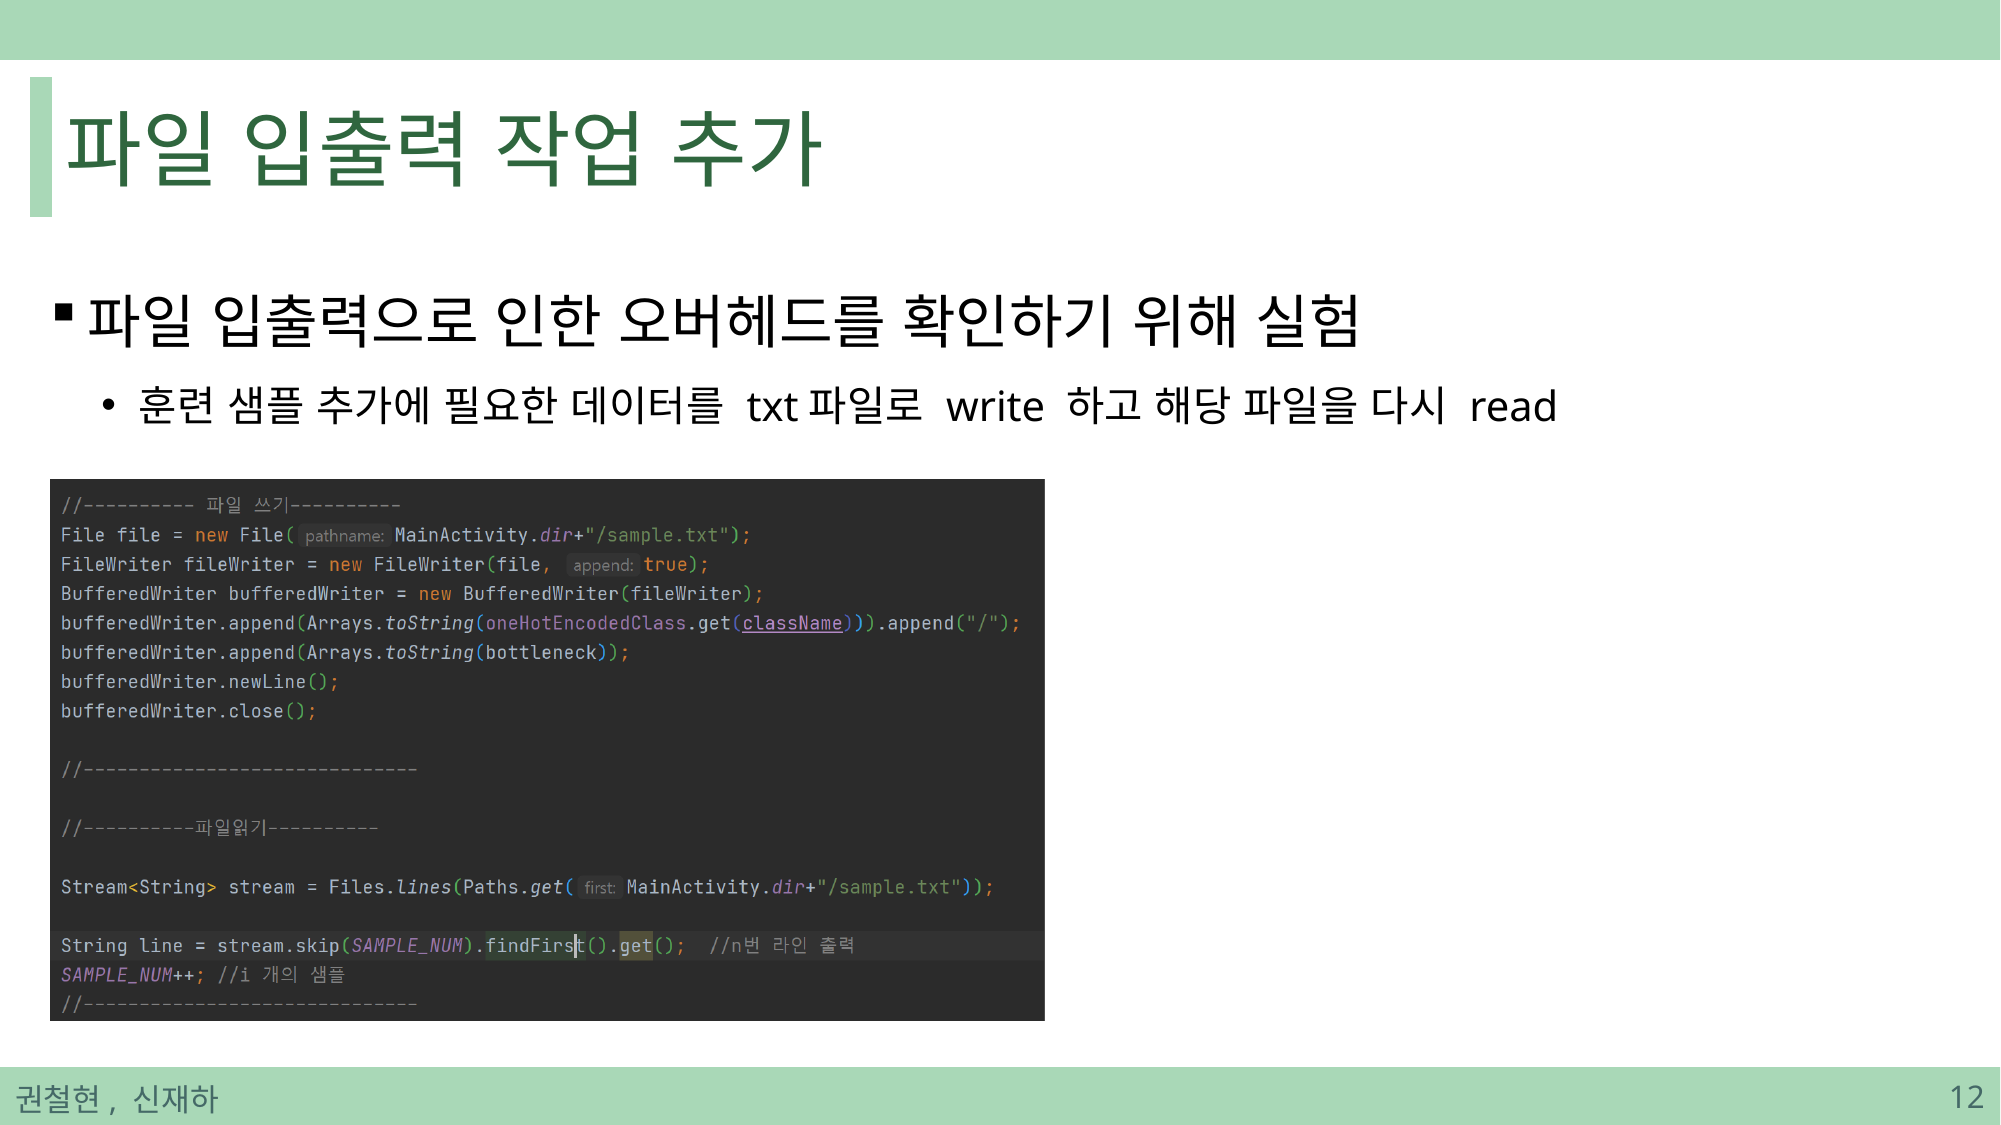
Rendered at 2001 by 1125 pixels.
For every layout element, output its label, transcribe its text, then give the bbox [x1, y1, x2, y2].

slide_number 권철현, 신재하 [0, 1069, 450, 1125]
picture [50, 479, 1045, 1021]
title 파일 입출력 작업 추가 [50, 78, 1970, 217]
list 파일 입출력으로 인한 오버헤드를 확인하기 위해 실험 훈련 샘플 추가에 필요한 데이터를 txt파일로 write 하고 해당 파일을 다시 read [35, 242, 1970, 1040]
slide_number 12 [1550, 1069, 2000, 1125]
